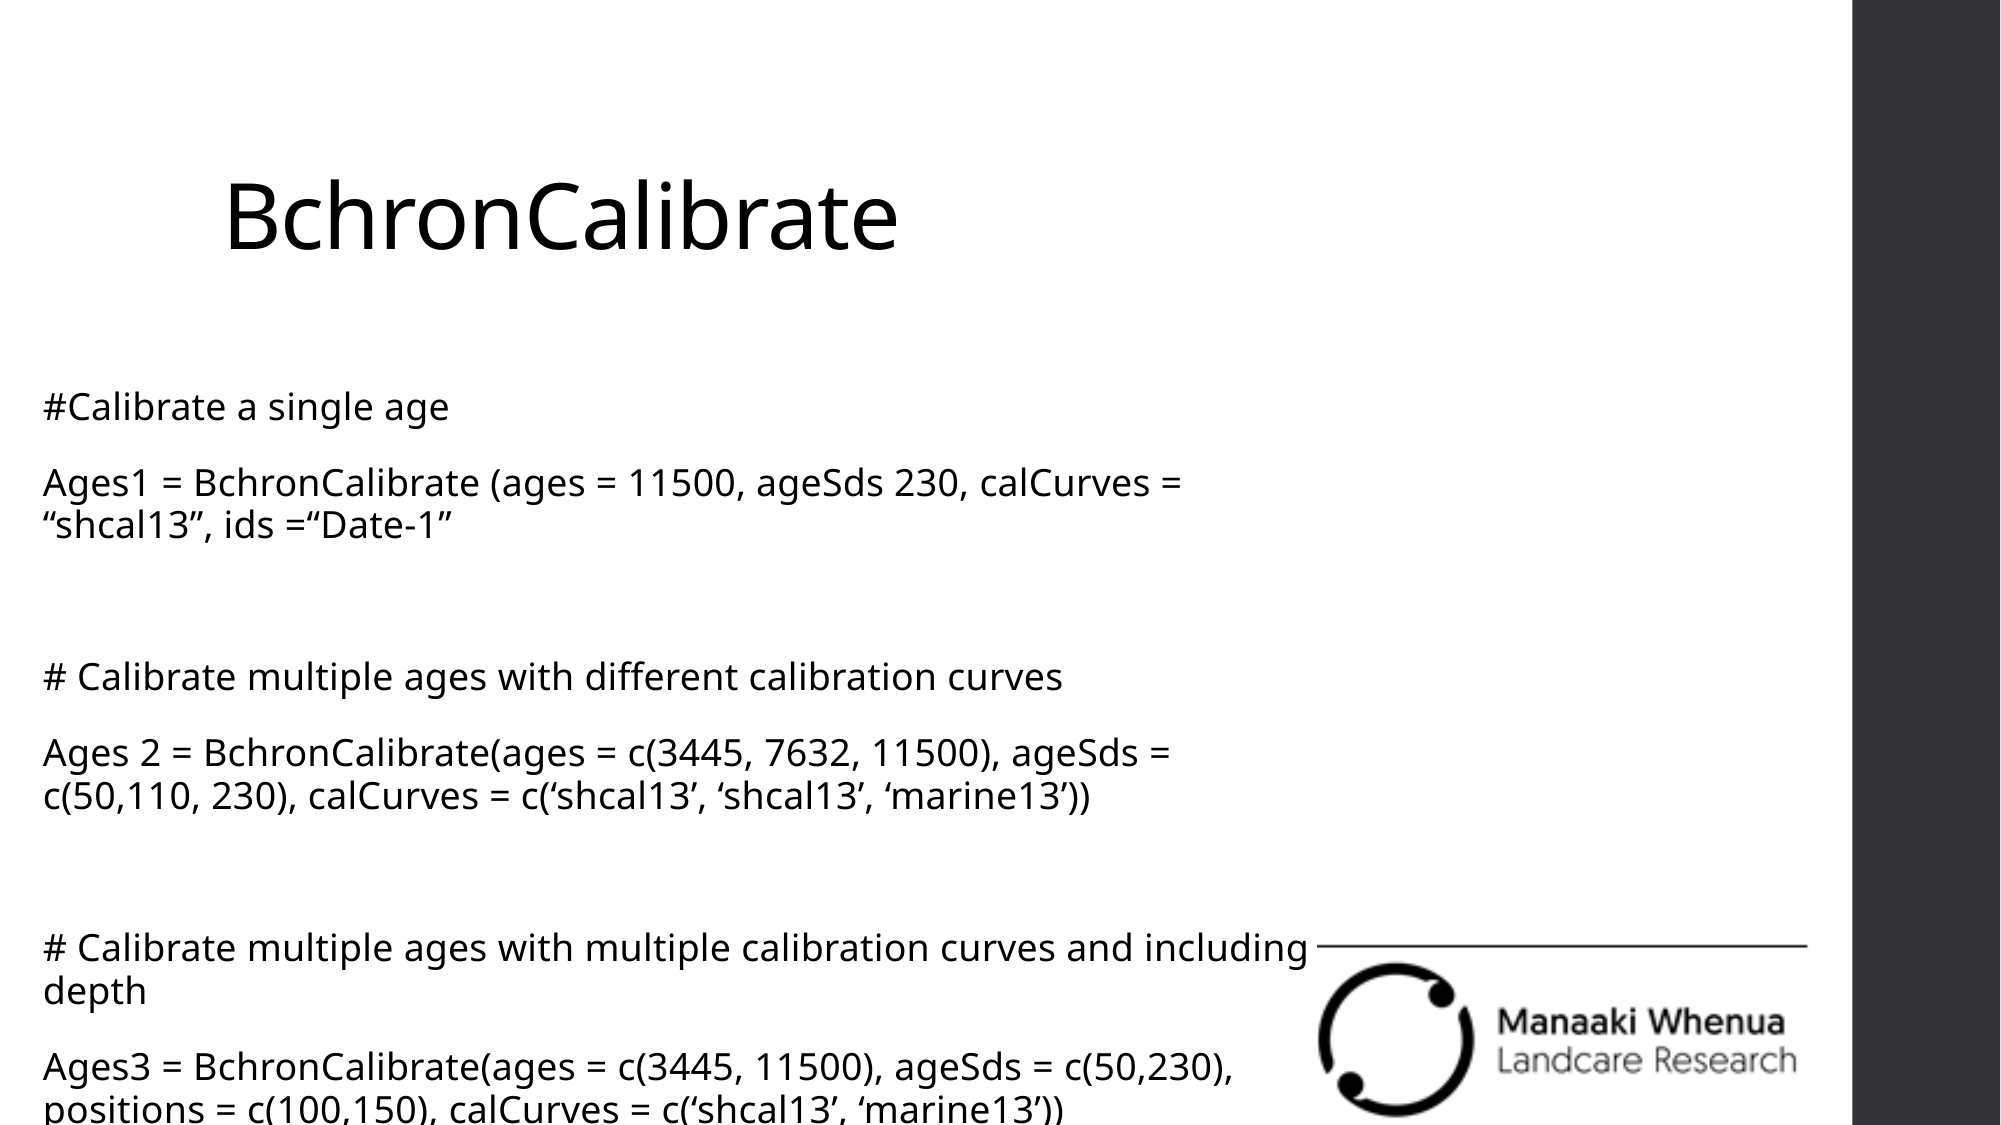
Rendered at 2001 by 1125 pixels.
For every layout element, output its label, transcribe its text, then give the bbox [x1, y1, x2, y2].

title BchronCalibrate [206, 60, 1797, 278]
list #Calibrate a single age Ages1 = BchronCalibrate (ages = 11500, ageSds 230, calCurves = “shcal13”, ids =“Date-1” # Calibrate multiple ages with different calibration curves Ages 2 = BchronCalibrate(ages = c(3445, 7632, 11500), ageSds = c(50,110, 230), calCurves = c(‘shcal13’, ‘shcal13’, ‘marine13’)) # Calibrate multiple ages with multiple calibration curves and including depth Ages3 = BchronCalibrate(ages = c(3445, 11500), ageSds = c(50,230), positions = c(100,150), calCurves = c(‘shcal13’, ‘marine13’)) [27, 299, 1337, 1125]
picture [1317, 932, 1850, 1125]
